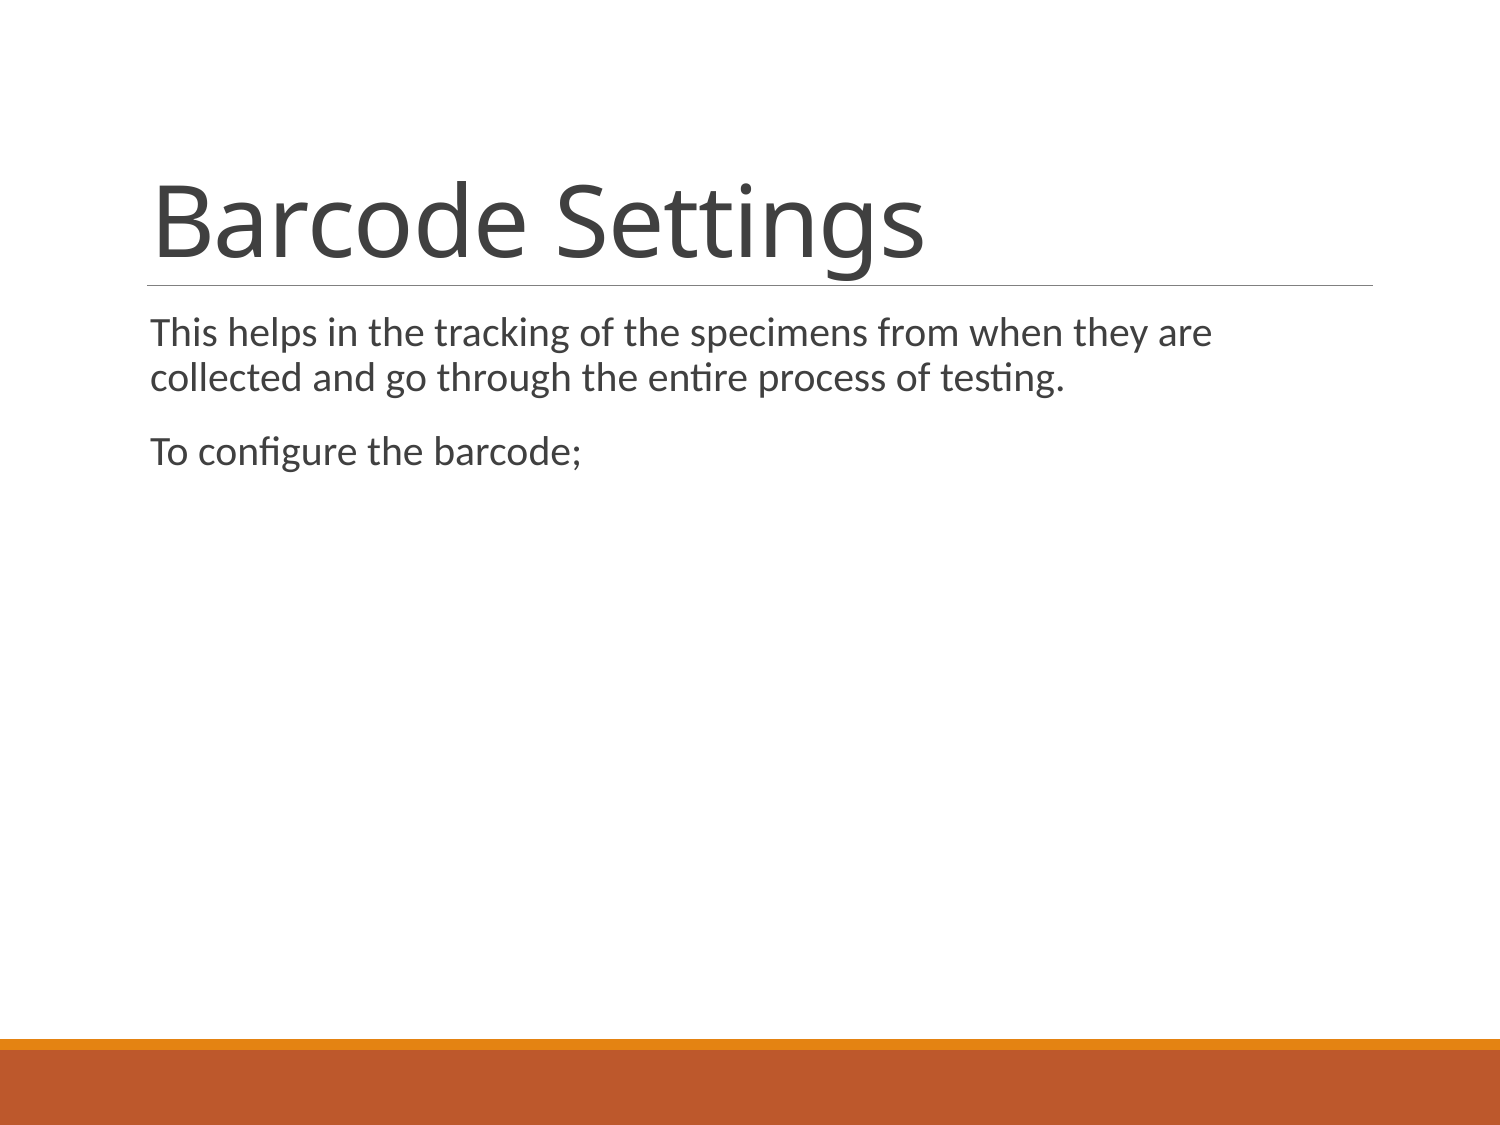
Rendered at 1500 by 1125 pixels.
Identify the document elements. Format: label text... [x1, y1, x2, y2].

title Barcode Settings [135, 47, 1373, 285]
list This helps in the tracking of the specimens from when they are collected and go through the entire process of testing. To configure the barcode; [135, 302, 1373, 963]
